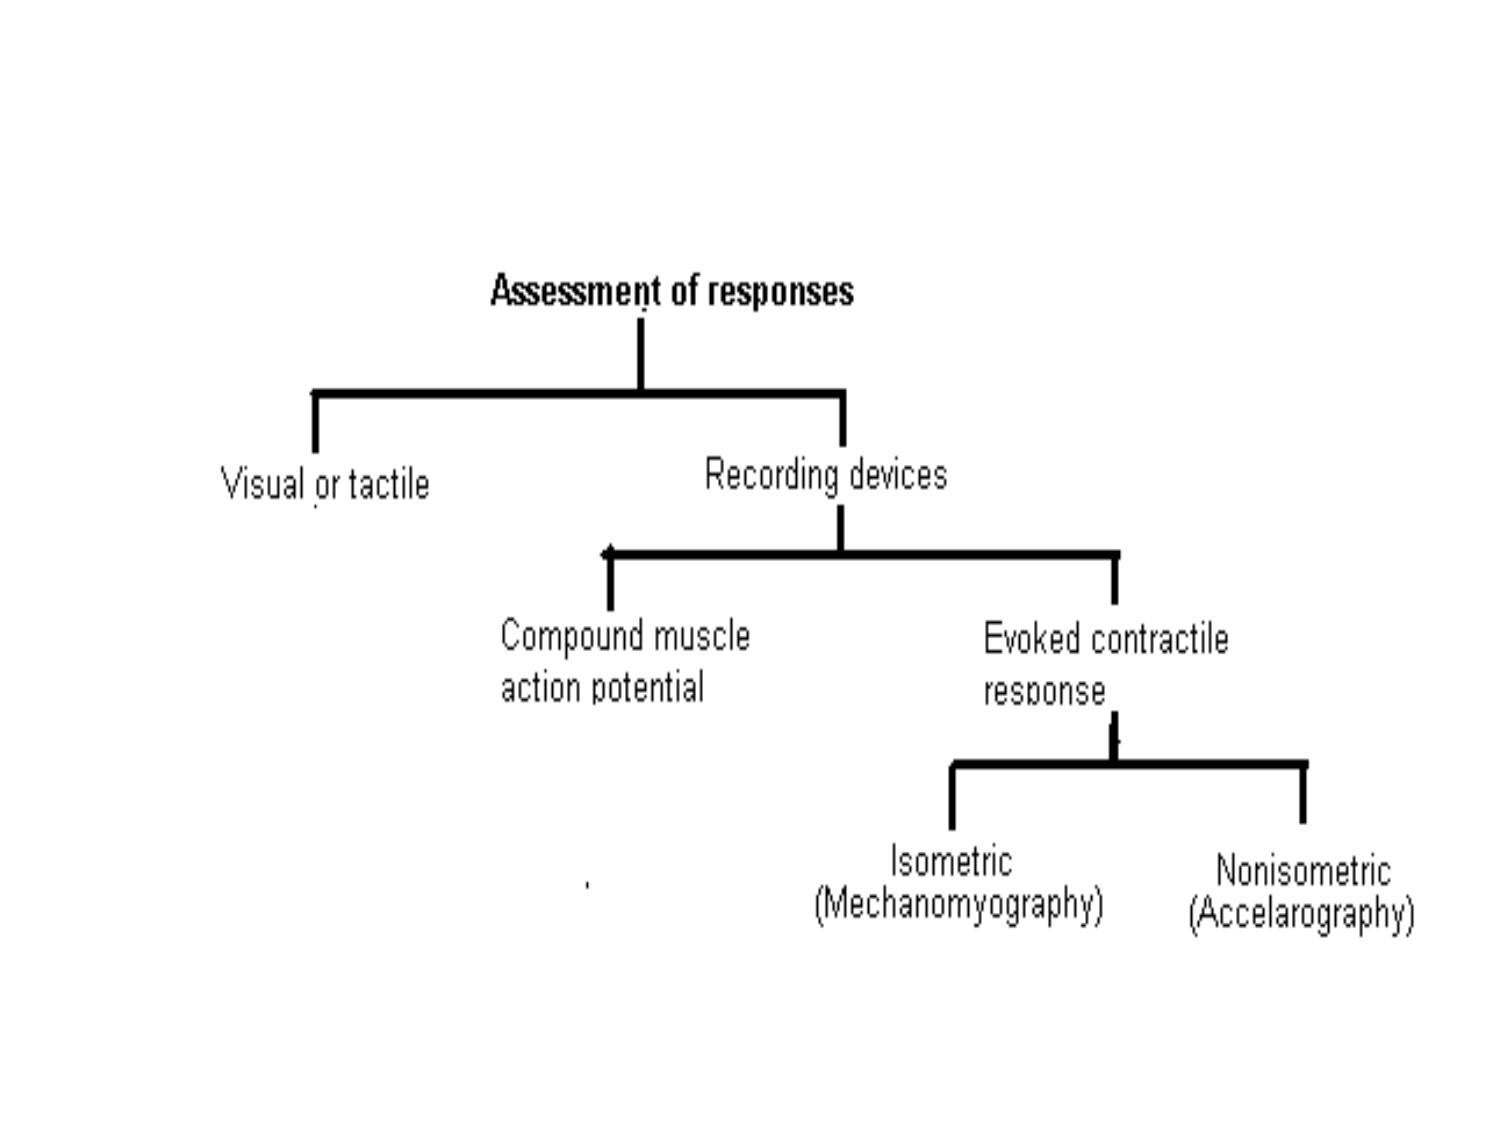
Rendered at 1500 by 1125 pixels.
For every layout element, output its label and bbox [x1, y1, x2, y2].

list [149, 232, 1426, 1038]
